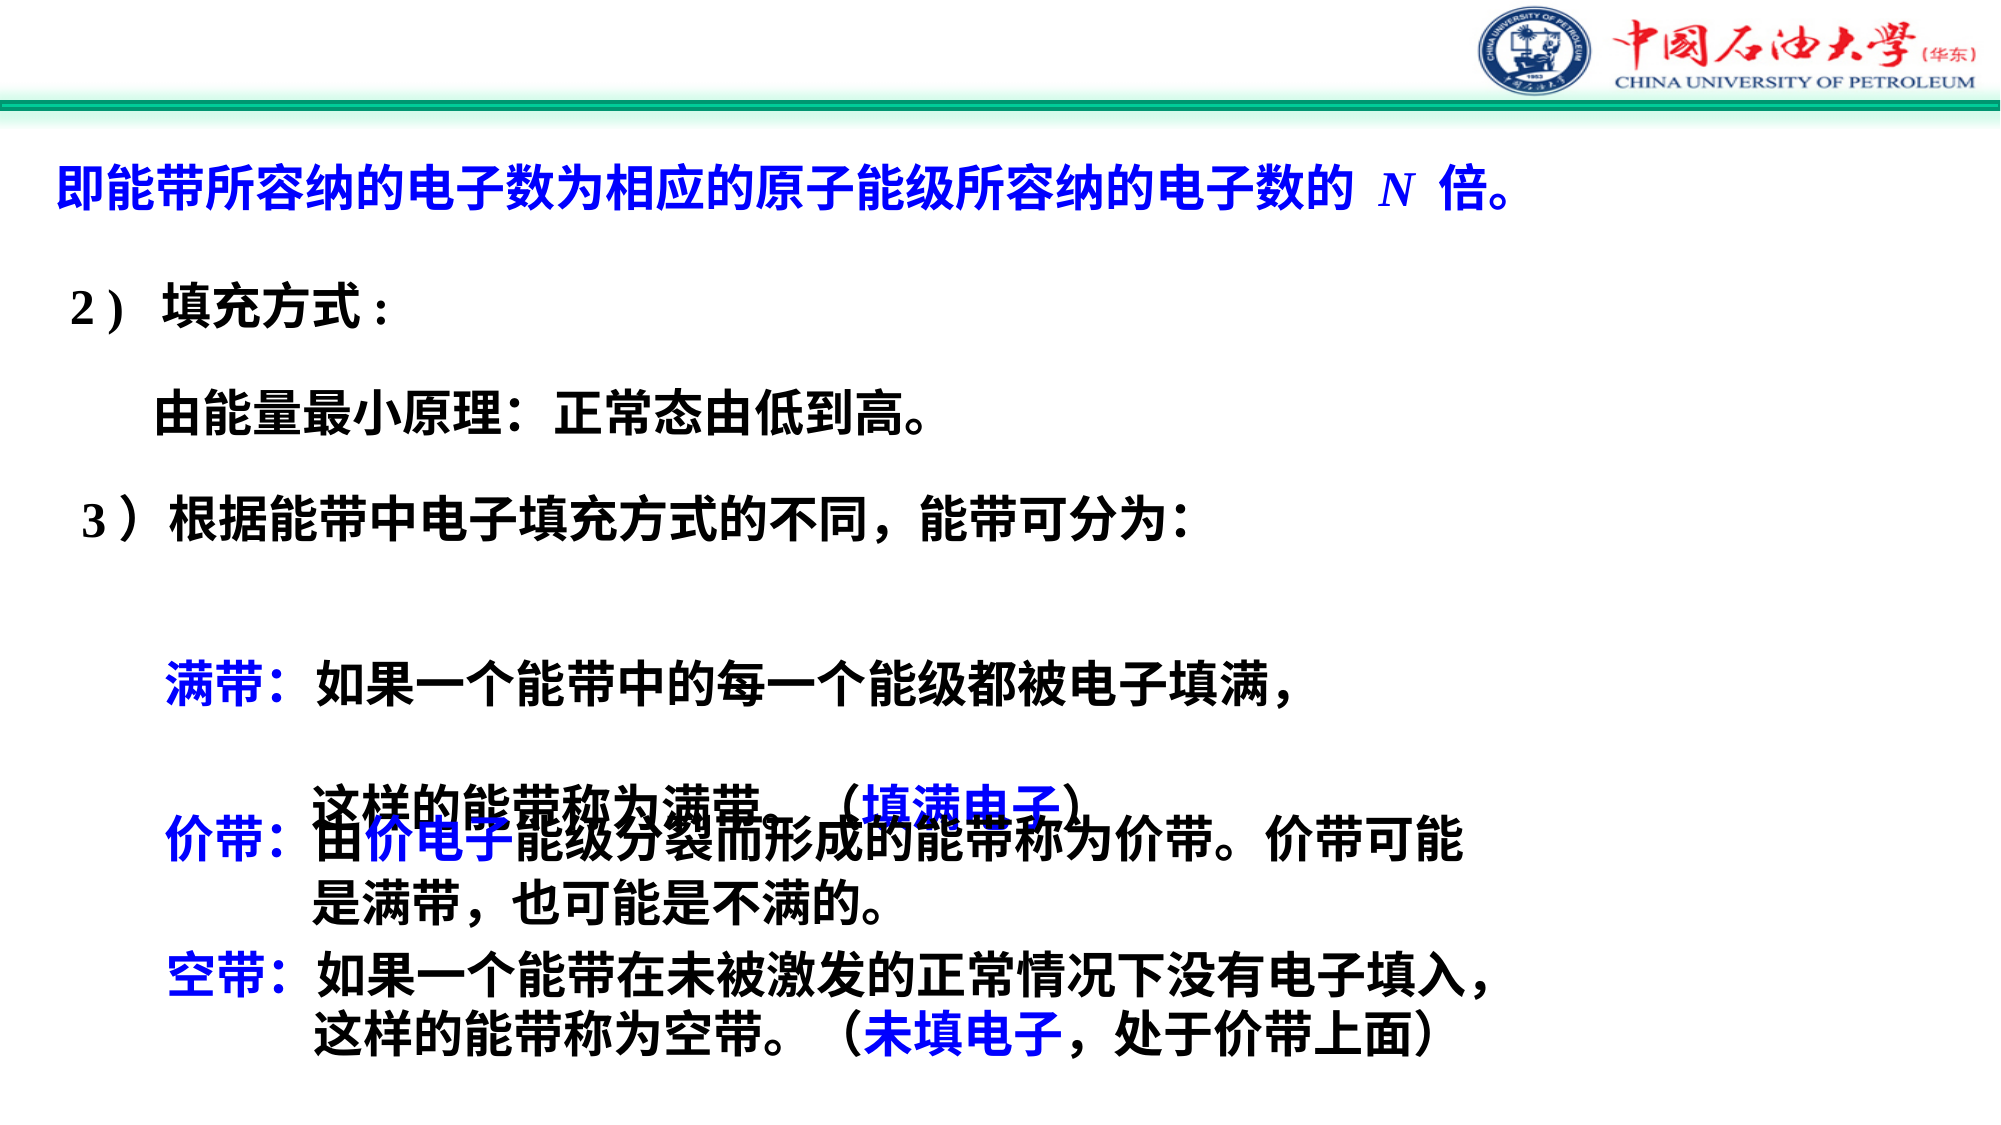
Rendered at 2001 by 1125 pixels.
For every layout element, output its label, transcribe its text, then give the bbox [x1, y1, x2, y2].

text_box 3）根据能带中电子填充方式的不同，能带可分为： [66, 479, 1255, 556]
text_box 由能量最小原理： [137, 373, 539, 449]
text_box 即能带所容纳的电子数为相应的原子能级所容纳的电子数的 N 倍。 [0, 148, 1556, 225]
text_box 2 ) 填充方式: [54, 267, 518, 343]
text_box 正常态由低到高。 [539, 373, 1002, 449]
text_box 空带：如果一个能带在未被激发的正常情况下没有电子填入， 这样的能带称为空带。（未填电子，处于价带上面） [151, 935, 1556, 1066]
text_box 满带：如果一个能带中的每一个能级都被电子填满， 这样的能带称为满带。（填满电子） [149, 645, 1437, 799]
picture [1393, 0, 2001, 90]
text_box 价带：由价电子能级分裂而形成的能带称为价带。价带可能 是满带，也可能是不满的。 [149, 799, 1537, 936]
